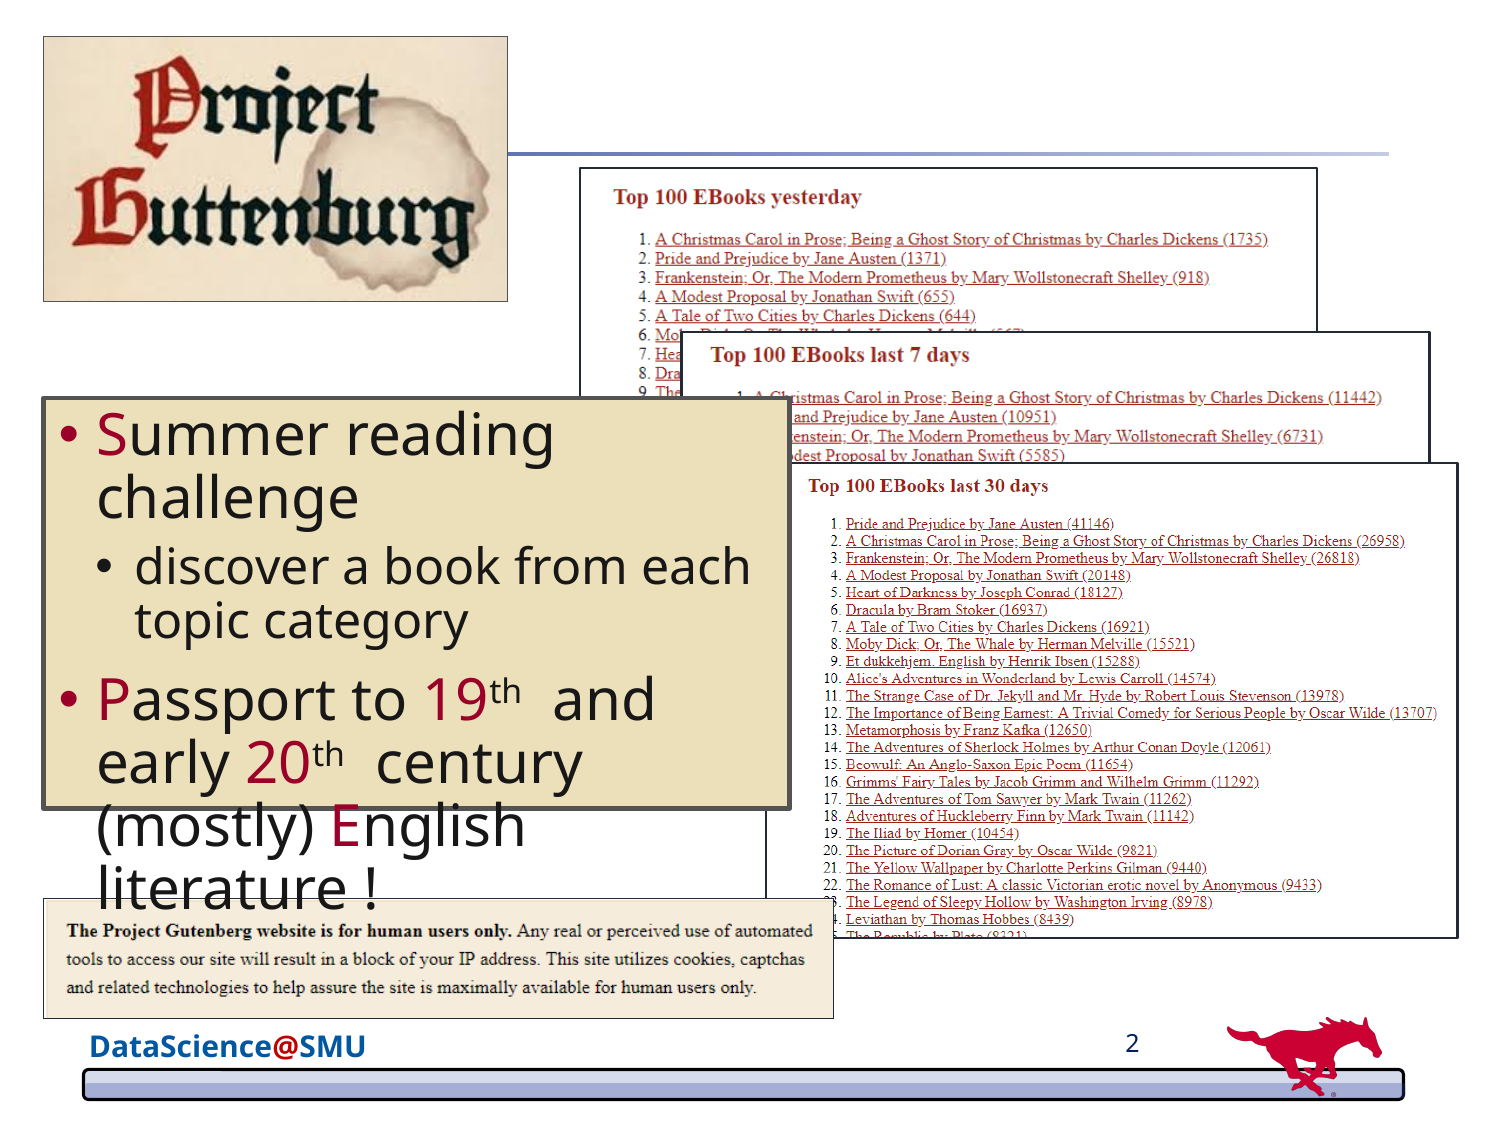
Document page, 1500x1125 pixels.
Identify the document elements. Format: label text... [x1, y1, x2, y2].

picture [43, 168, 1457, 1019]
picture [1227, 1017, 1382, 1097]
picture [43, 36, 508, 302]
slide_number 2 [1055, 1024, 1210, 1066]
list Summer reading challenge discover a book from each topic category Passport to 19th and early 20th century (mostly) English literature ! [43, 397, 767, 809]
